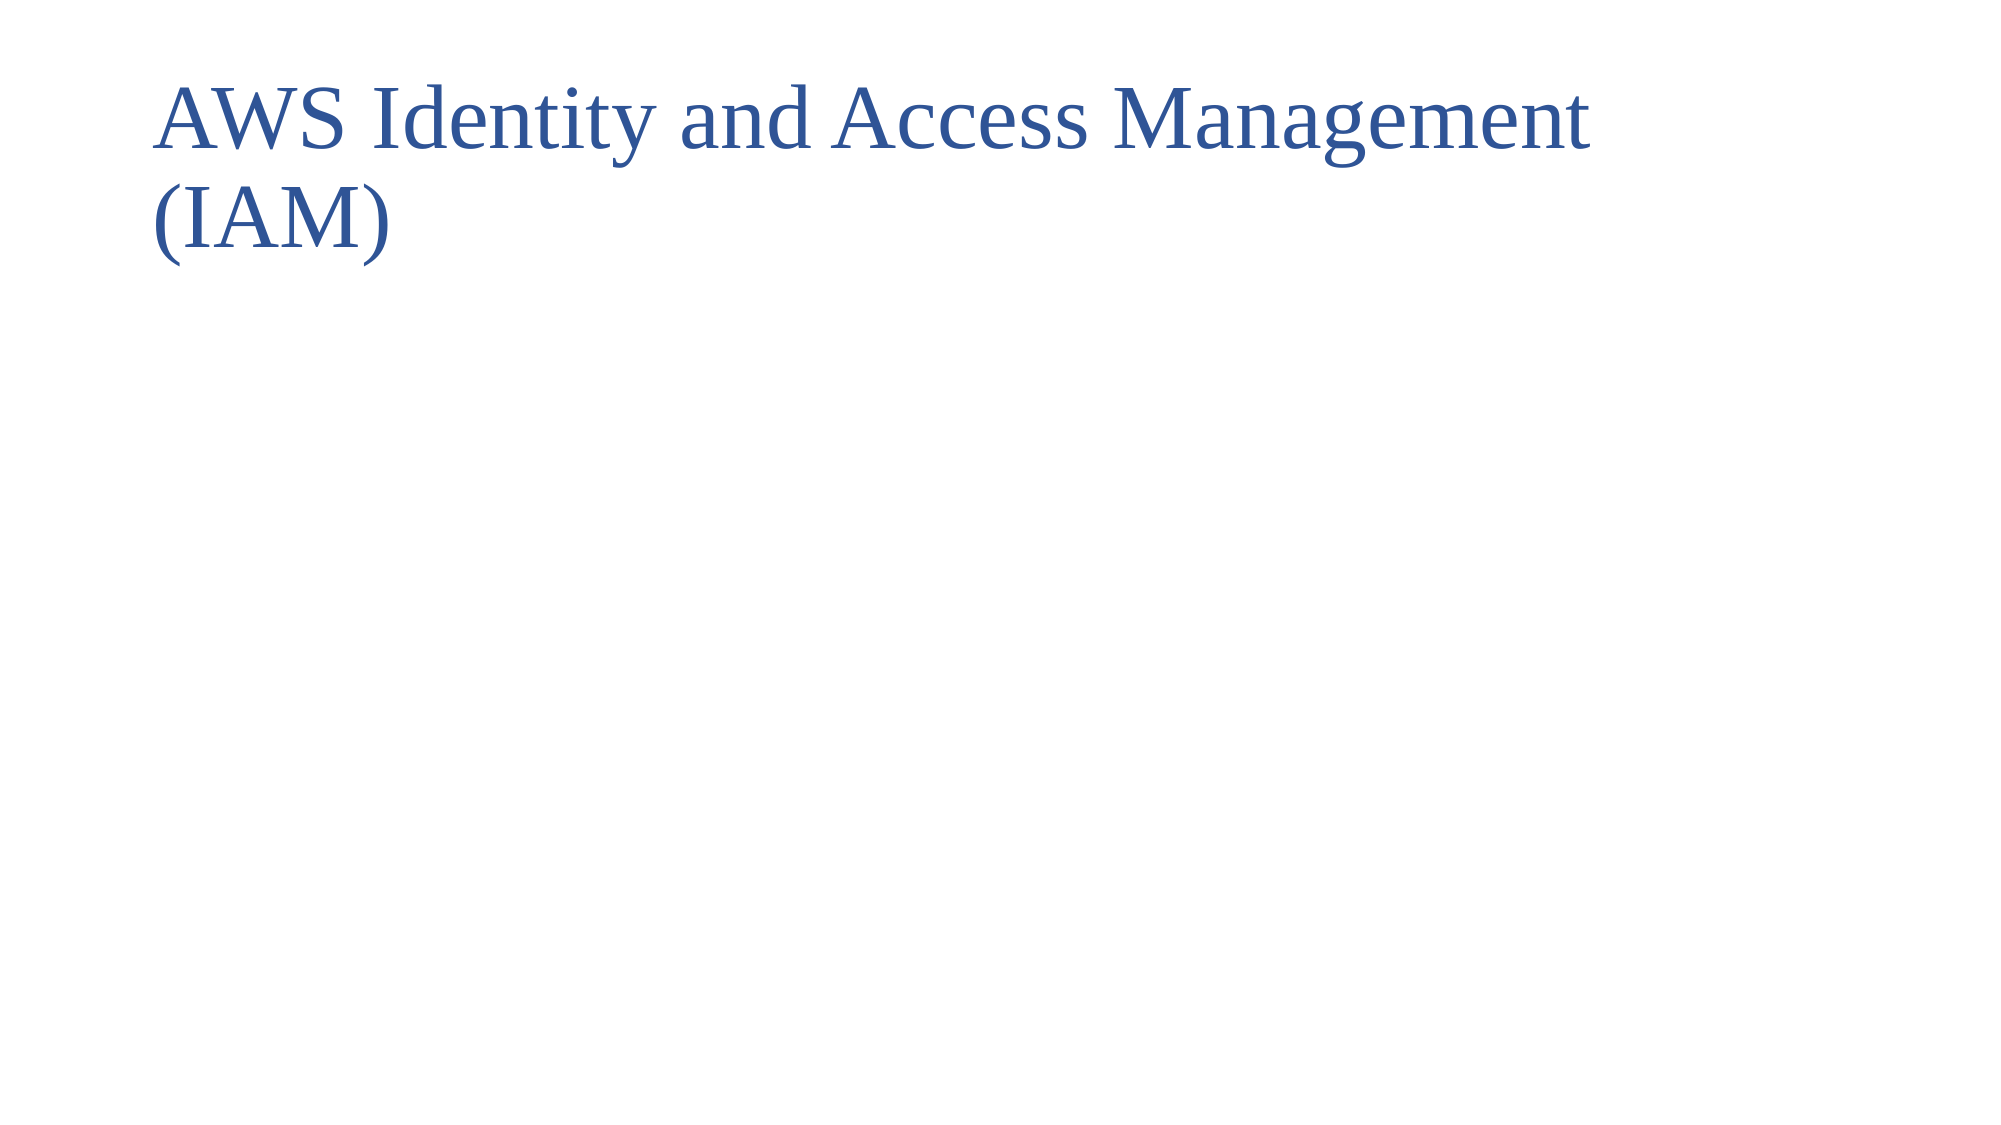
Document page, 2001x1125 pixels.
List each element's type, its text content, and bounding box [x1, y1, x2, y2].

title AWS Identity and Access Management (IAM) [137, 59, 1863, 278]
